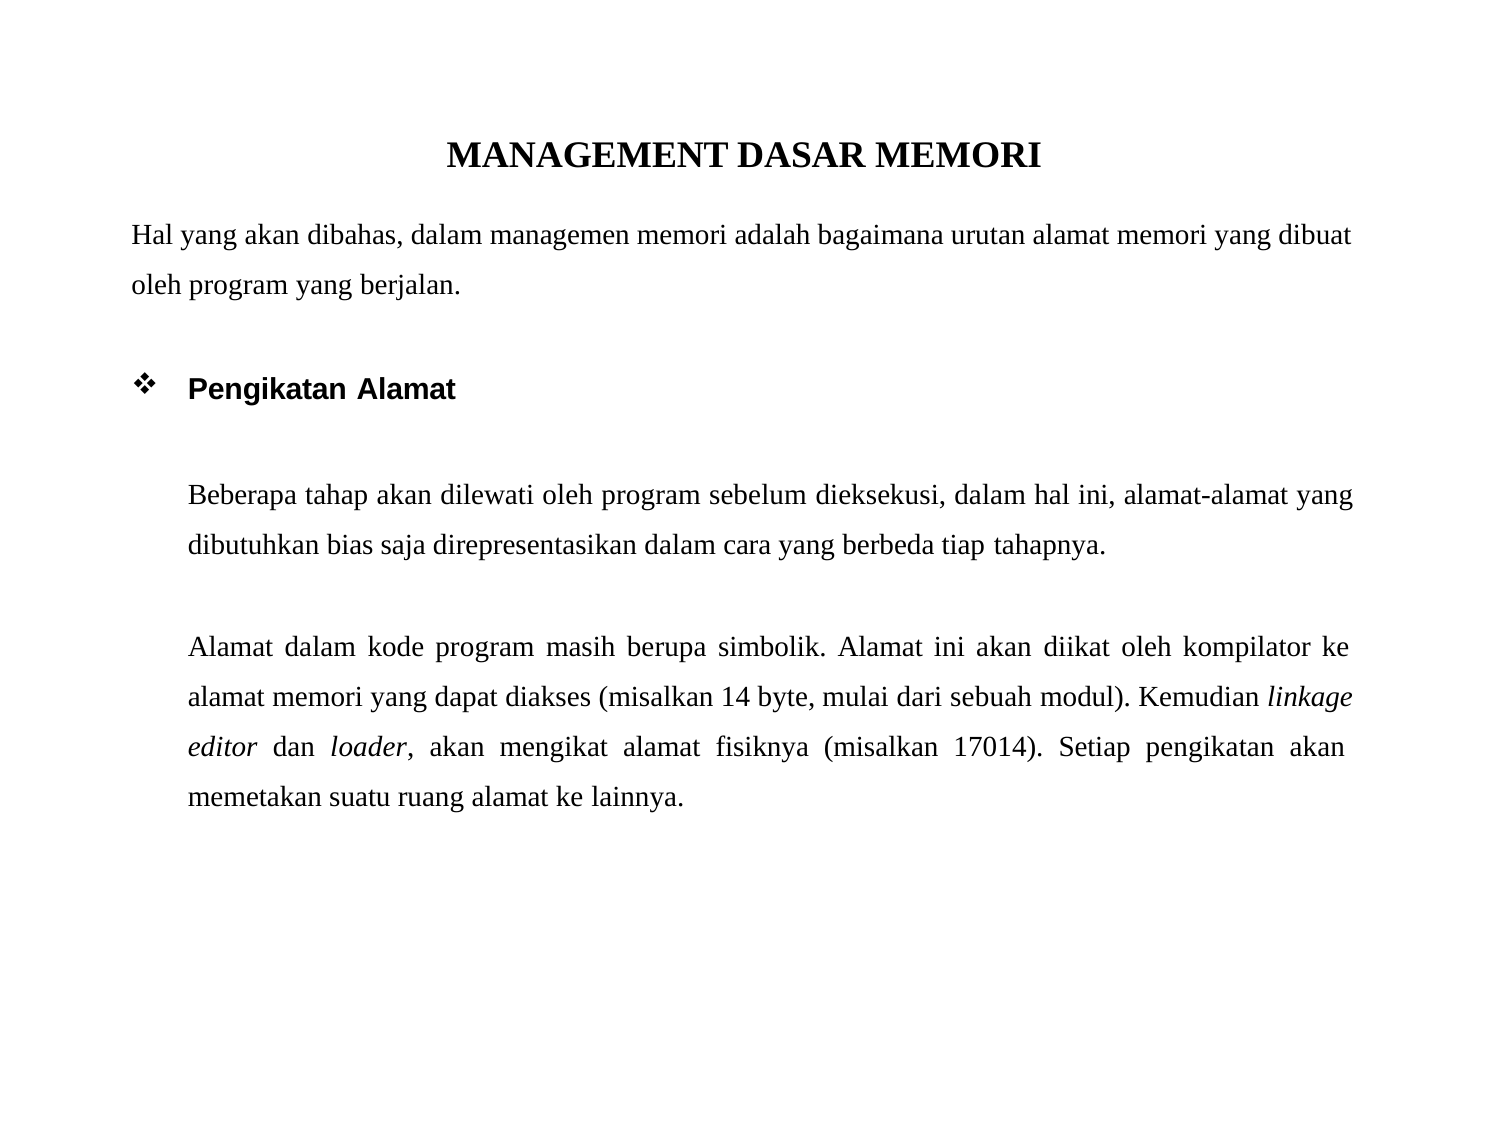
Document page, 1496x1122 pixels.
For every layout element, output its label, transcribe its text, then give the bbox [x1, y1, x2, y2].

title MANAGEMENT DASAR MEMORI [444, 128, 1047, 197]
text_box Hal yang akan dibahas, dalam managemen memori adalah bagaimana urutan alamat memori yang dibuat oleh program yang berjalan. Pengikatan Alamat Beberapa tahap akan dilewati oleh program sebelum dieksekusi, dalam hal ini, alamat-alamat yang dibutuhkan bias saja direpresentasikan dalam cara yang berbeda tiap tahapnya. Alamat dalam kode program masih berupa simbolik. Alamat ini akan diikat oleh kompilator ke alamat memori yang dapat diakses (misalkan 14 byte, mulai dari sebuah modul). Kemudian linkage editor dan loader, akan mengikat alamat fisiknya (misalkan 17014). Setiap pengikatan akan memetakan suatu ruang alamat ke lainnya. [129, 197, 1363, 813]
